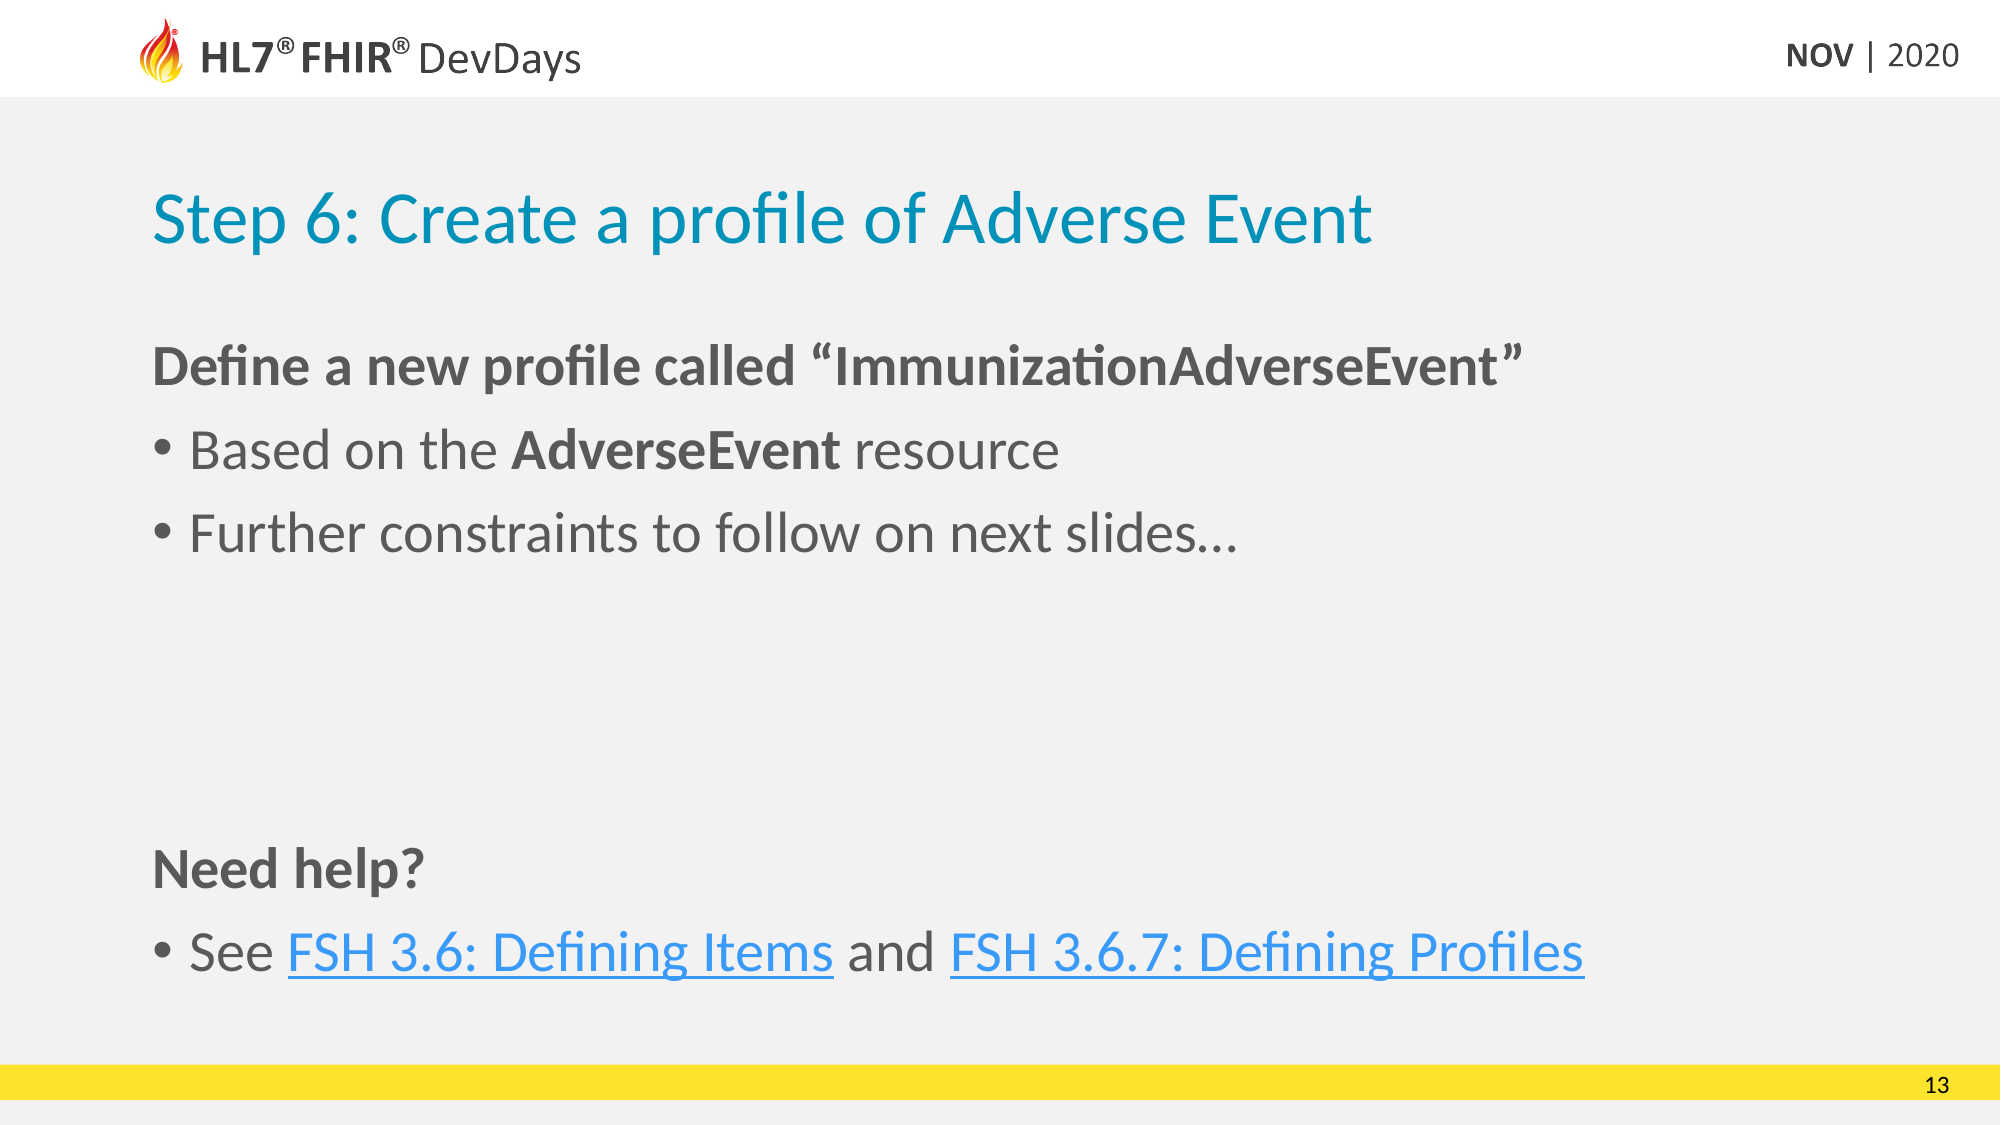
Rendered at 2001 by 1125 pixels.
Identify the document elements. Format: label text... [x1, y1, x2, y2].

picture [1764, 10, 1979, 85]
list Define a new profile called “ImmunizationAdverseEvent” Based on the AdverseEvent resource Further constraints to follow on next slides… Need help? See FSH 3.6: Defining Items and FSH 3.6.7: Defining Profiles [137, 327, 1863, 1021]
picture [137, 13, 593, 85]
title Step 6: Create a profile of Adverse Event [137, 171, 1863, 317]
